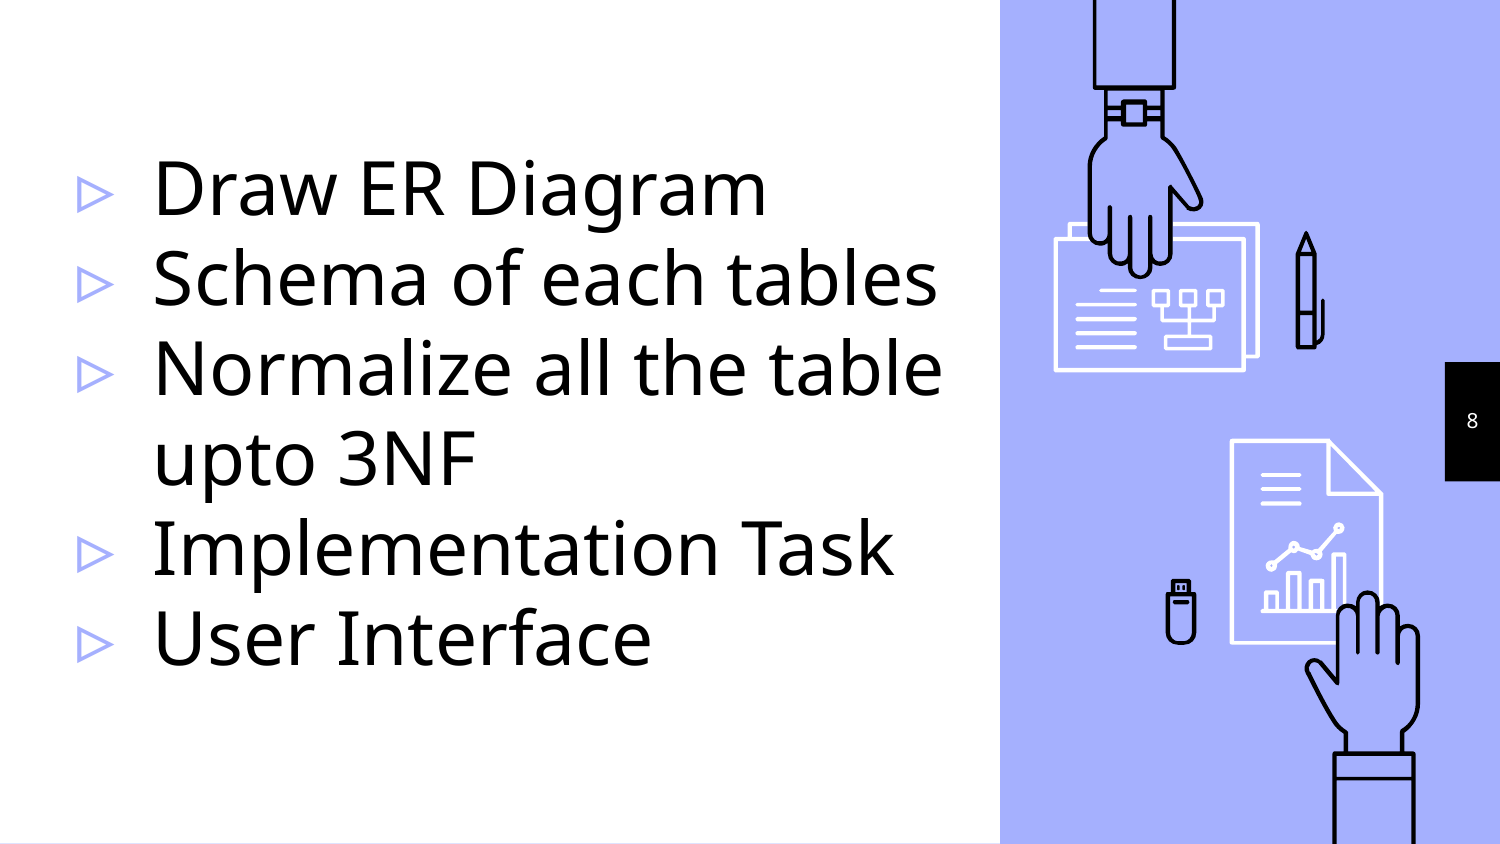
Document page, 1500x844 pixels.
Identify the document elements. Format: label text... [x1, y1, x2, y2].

slide_number ‹#› [1444, 362, 1500, 482]
list Draw ER Diagram Schema of each tables Normalize all the table upto 3NF Implementation Task User Interface [62, 125, 977, 796]
